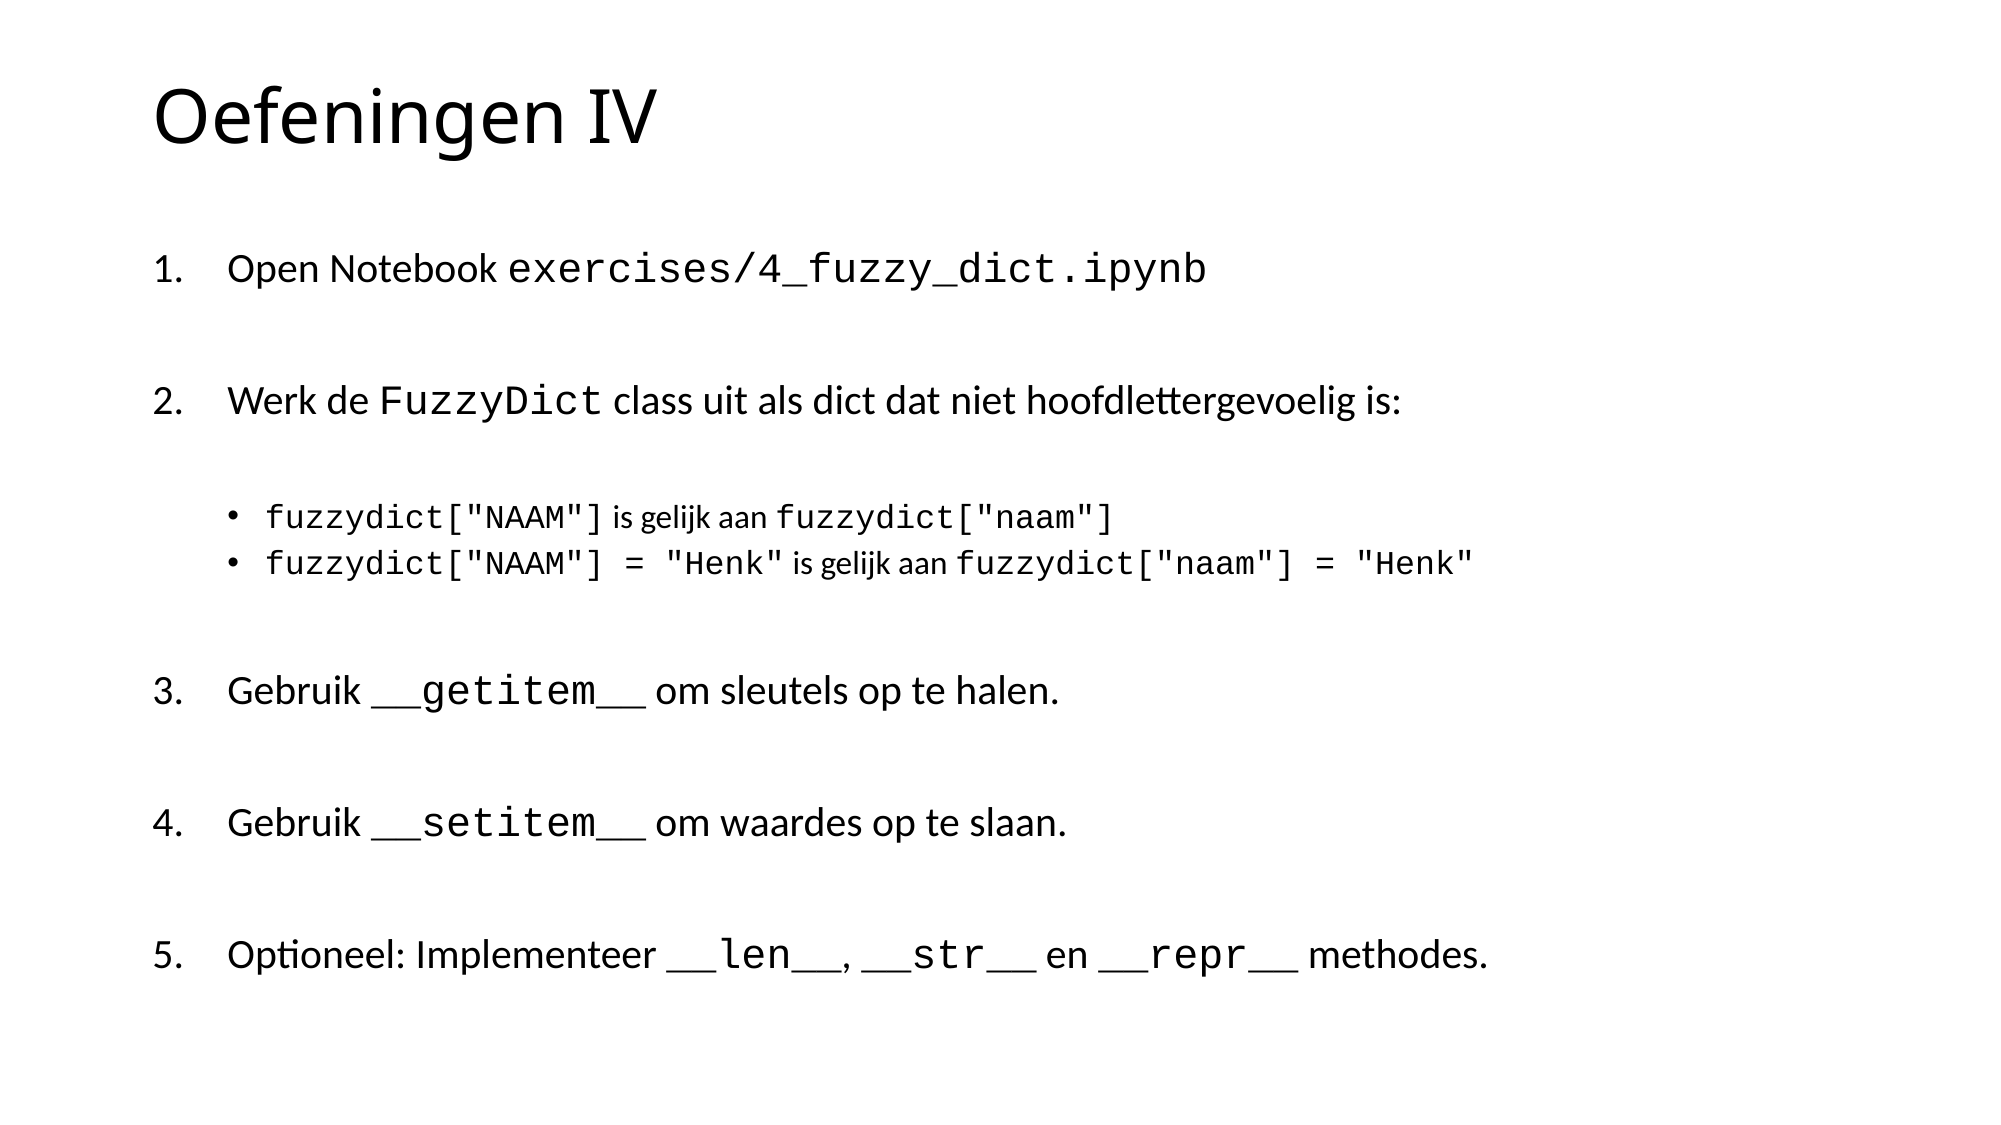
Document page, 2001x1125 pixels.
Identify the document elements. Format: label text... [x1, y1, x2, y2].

list Open Notebook exercises/4_fuzzy_dict.ipynb Werk de FuzzyDict class uit als dict dat niet hoofdlettergevoelig is: fuzzydict["NAAM"] is gelijk aan fuzzydict["naam"] fuzzydict["NAAM"] = "Henk" is gelijk aan fuzzydict["naam"] = "Henk" Gebruik __getitem__ om sleutels op te halen. Gebruik __setitem__ om waardes op te slaan. Optioneel: Implementeer __len__, __str__ en __repr__ methodes. [137, 238, 1840, 1014]
title Oefeningen IV [137, 59, 1863, 178]
